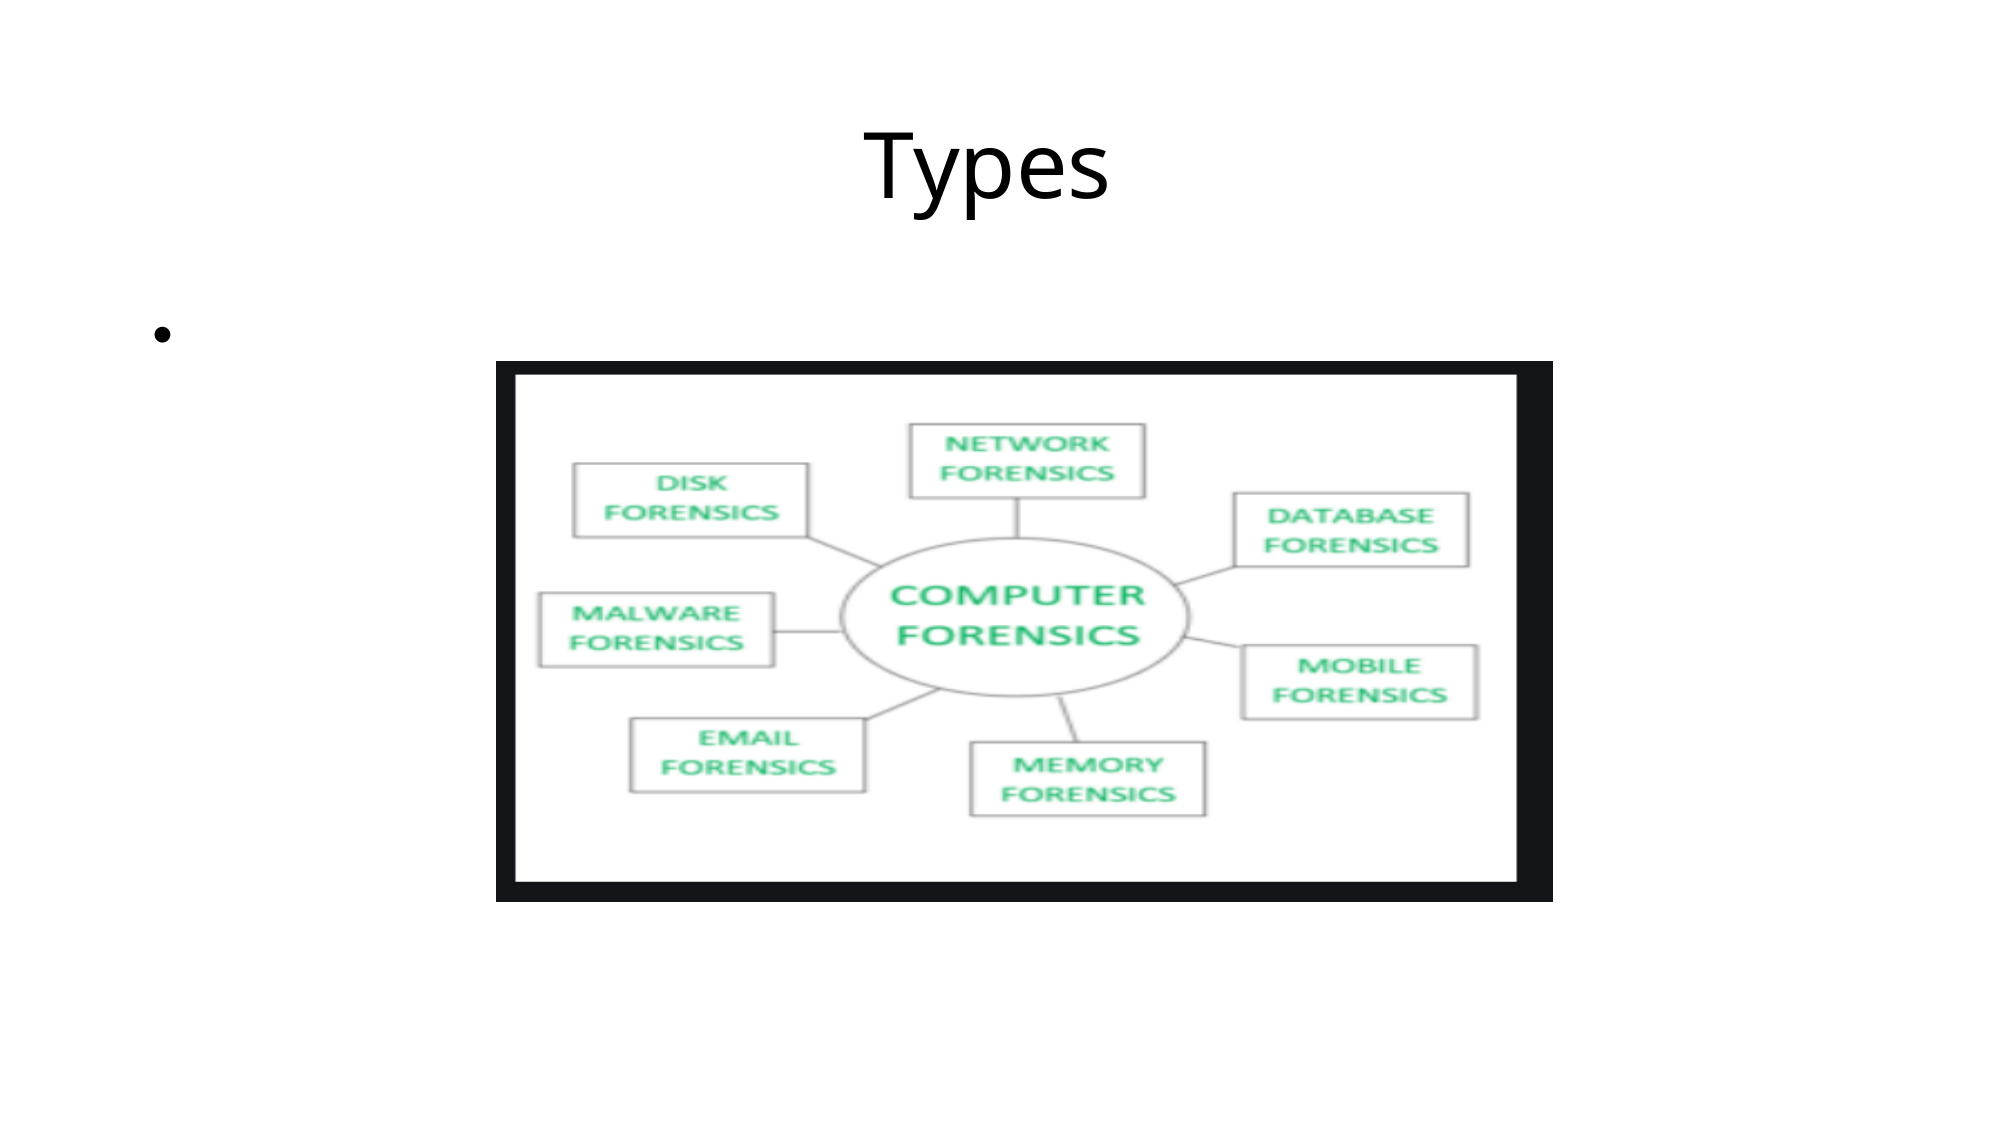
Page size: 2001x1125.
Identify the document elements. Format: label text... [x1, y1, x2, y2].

title Types [137, 59, 1863, 278]
picture [496, 361, 1553, 902]
list [137, 299, 1863, 1014]
